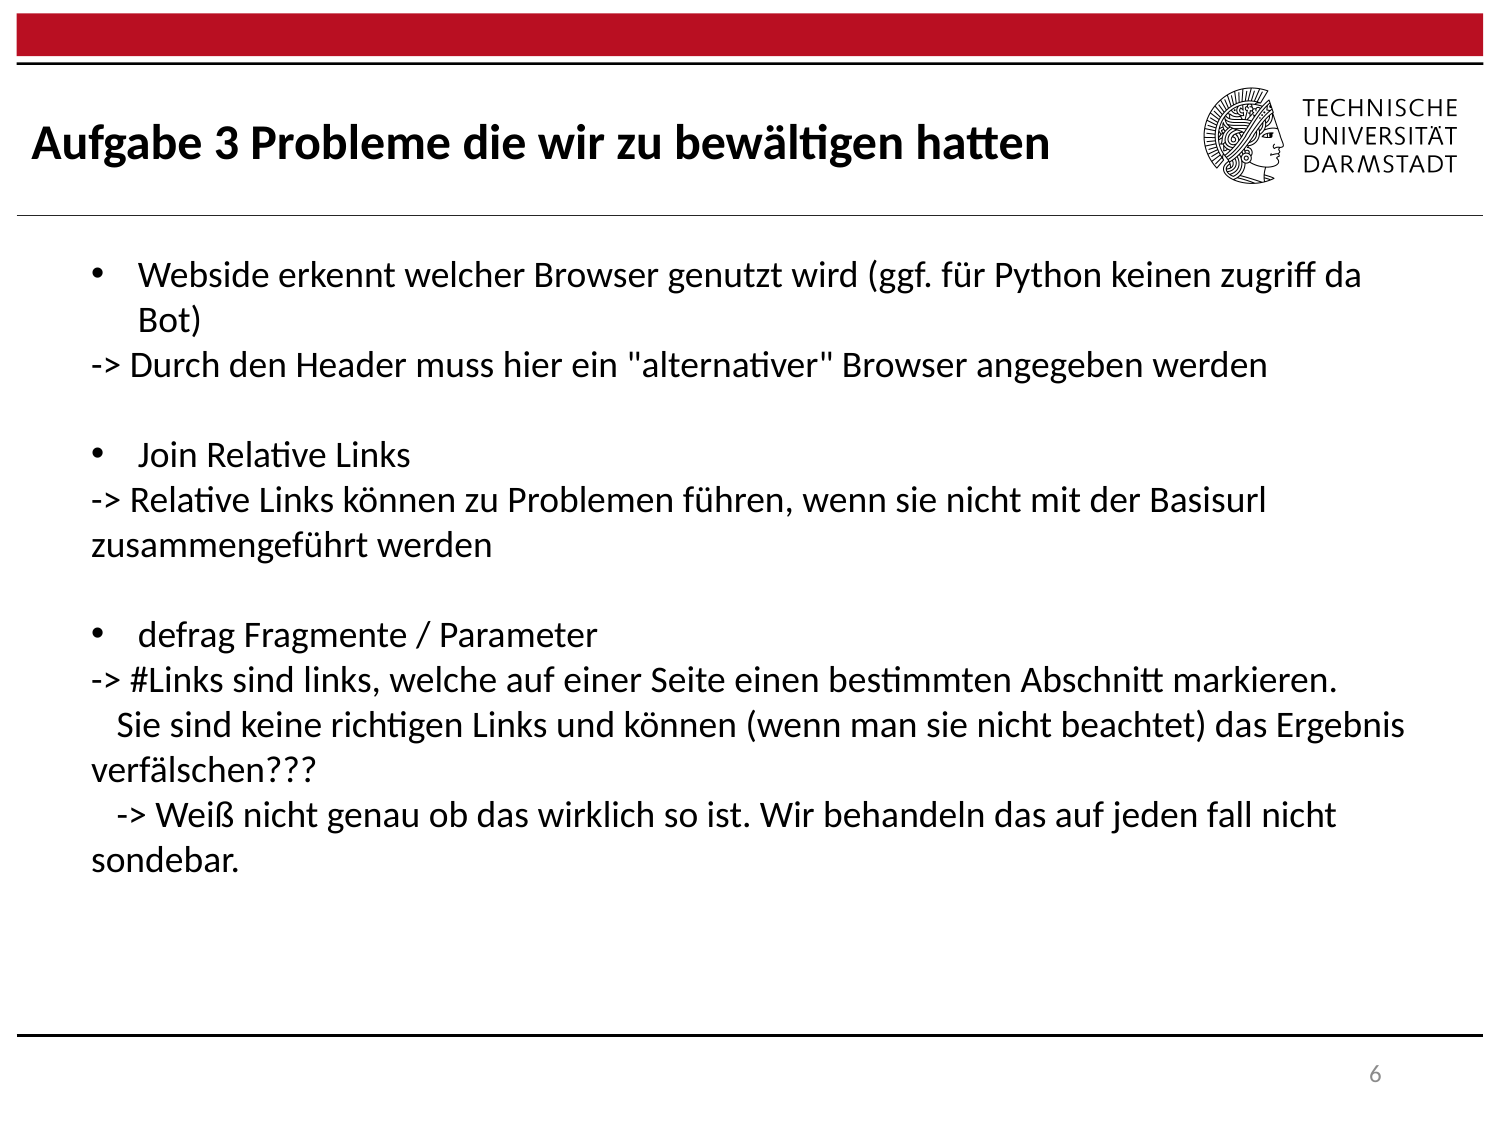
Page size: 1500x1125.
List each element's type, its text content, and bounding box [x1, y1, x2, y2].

text_box Webside erkennt welcher Browser genutzt wird (ggf. für Python keinen zugriff da Bot) -> Durch den Header muss hier ein "alternativer" Browser angegeben werden Join Relative Links -> Relative Links können zu Problemen führen, wenn sie nicht mit der Basisurl zusammengeführt werden defrag Fragmente / Parameter -> #Links sind links, welche auf einer Seite einen bestimmten Abschnitt markieren. Sie sind keine richtigen Links und können (wenn man sie nicht beachtet) das Ergebnis verfälschen??? -> Weiß nicht genau ob das wirklich so ist. Wir behandeln das auf jeden fall nicht sondebar. [76, 242, 1424, 977]
picture [1174, 70, 1500, 201]
text_box Aufgabe 3 Probleme die wir zu bewältigen hatten [16, 101, 1174, 177]
slide_number 5 [1059, 1042, 1397, 1103]
text_box [16, 13, 1484, 57]
